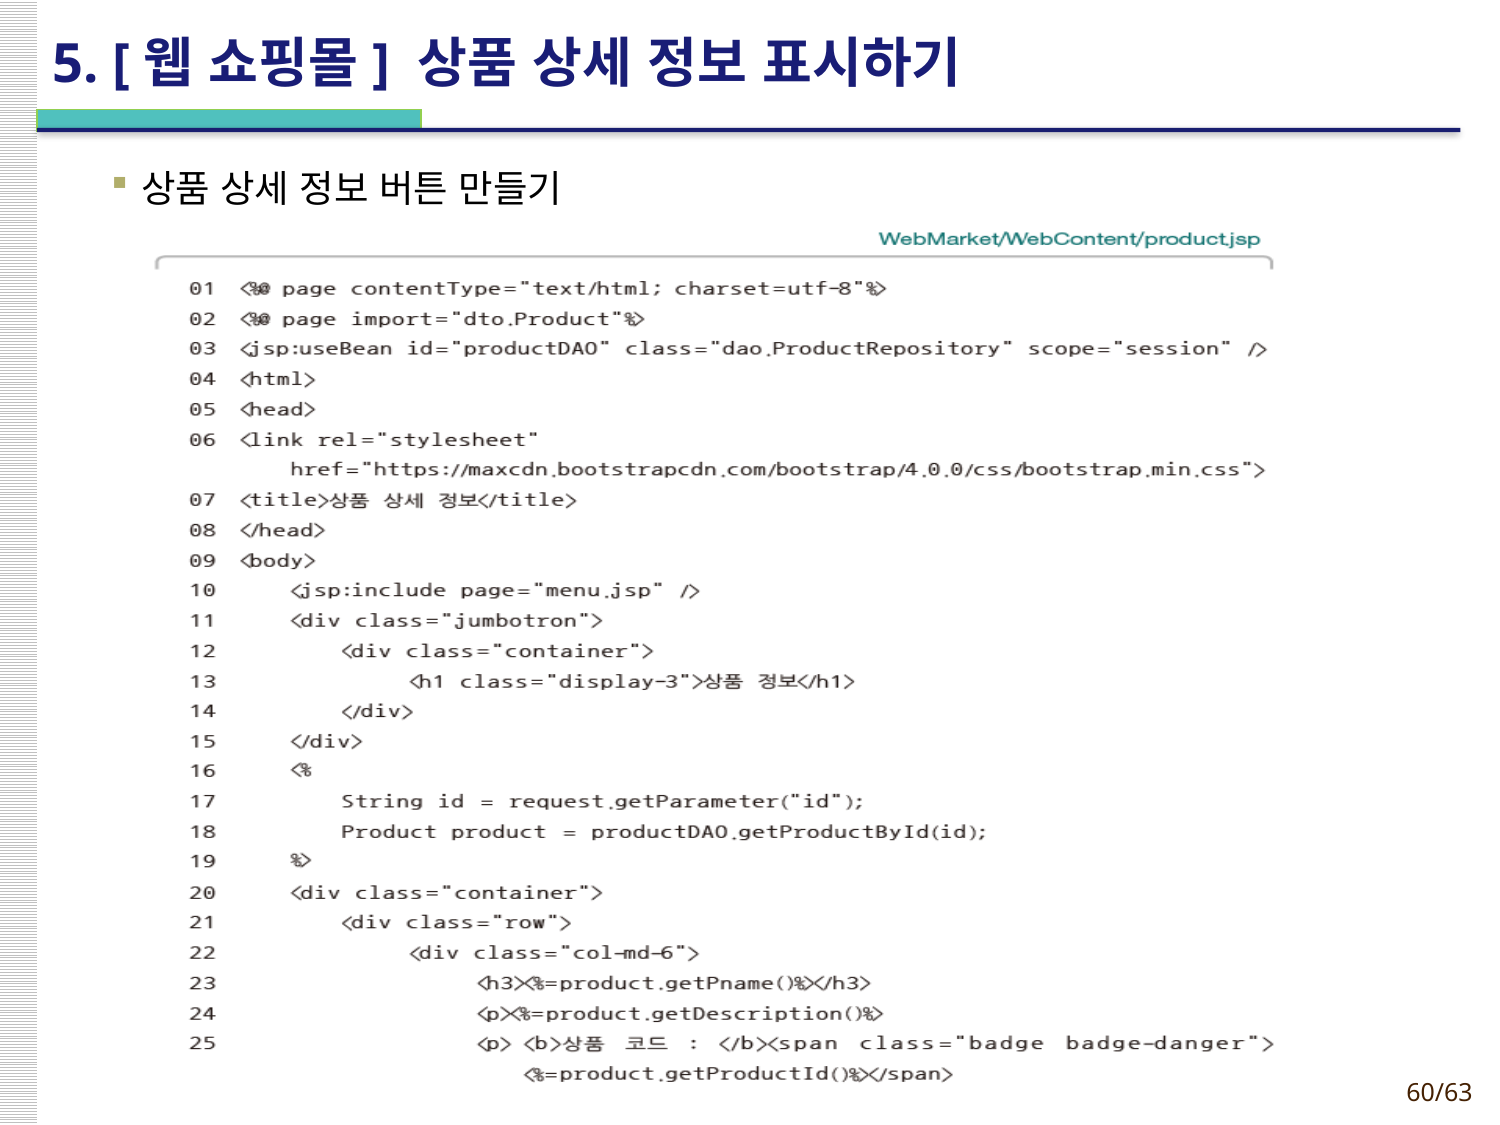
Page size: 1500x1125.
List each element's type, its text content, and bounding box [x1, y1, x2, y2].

picture [147, 219, 1286, 1091]
title 5. [웹 쇼핑몰] 상품 상세 정보 표시하기 [37, 13, 1278, 109]
list 상품 상세 정보 버튼 만들기 [37, 152, 1463, 1091]
